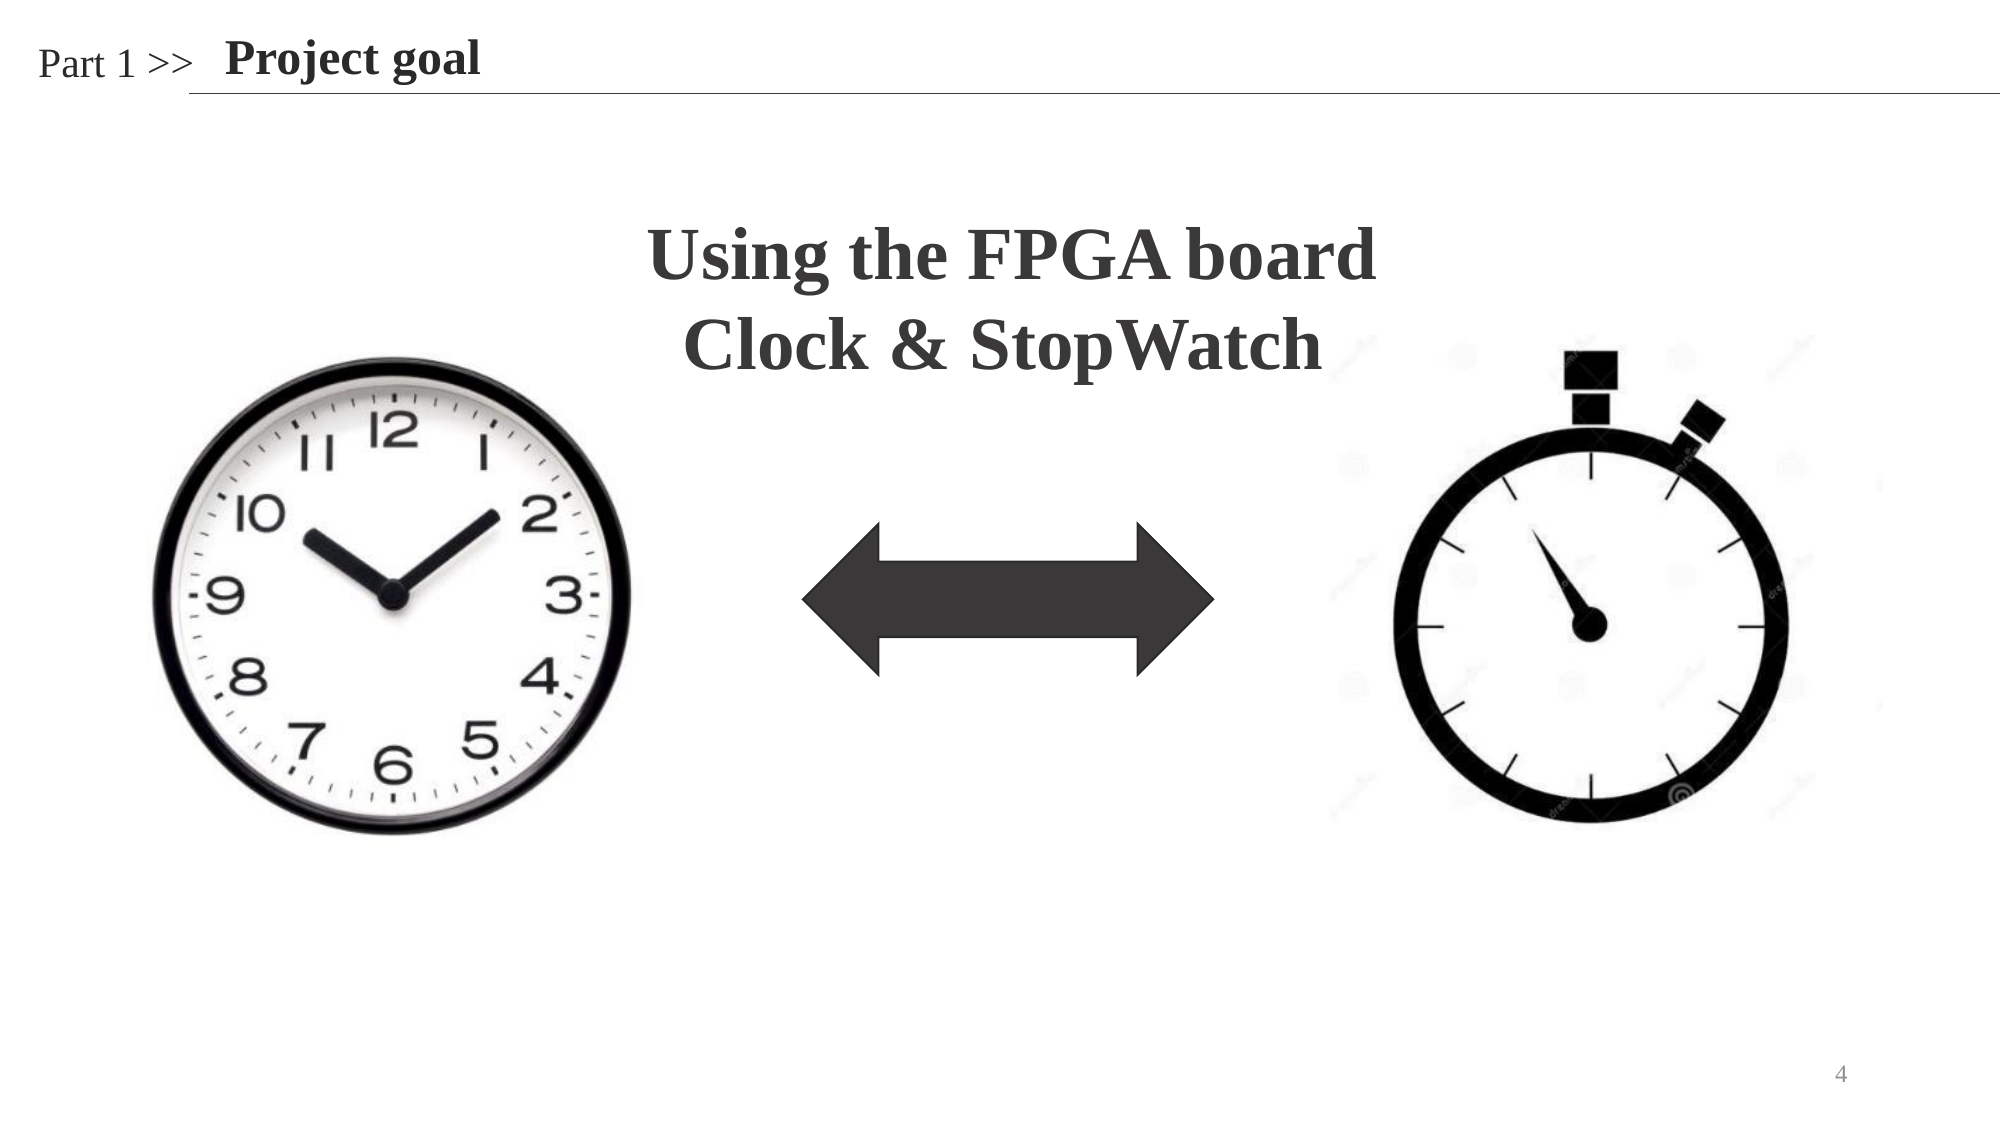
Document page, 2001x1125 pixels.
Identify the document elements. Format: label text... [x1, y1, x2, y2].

slide_number 4 [1412, 1042, 1863, 1103]
text_box Using the FPGA board Clock & StopWatch [611, 196, 1415, 392]
text_box Project goal [210, 17, 612, 92]
text_box [801, 521, 1215, 678]
text_box Part 1 >> [23, 28, 210, 93]
picture [102, 307, 686, 892]
picture [1299, 295, 1884, 862]
